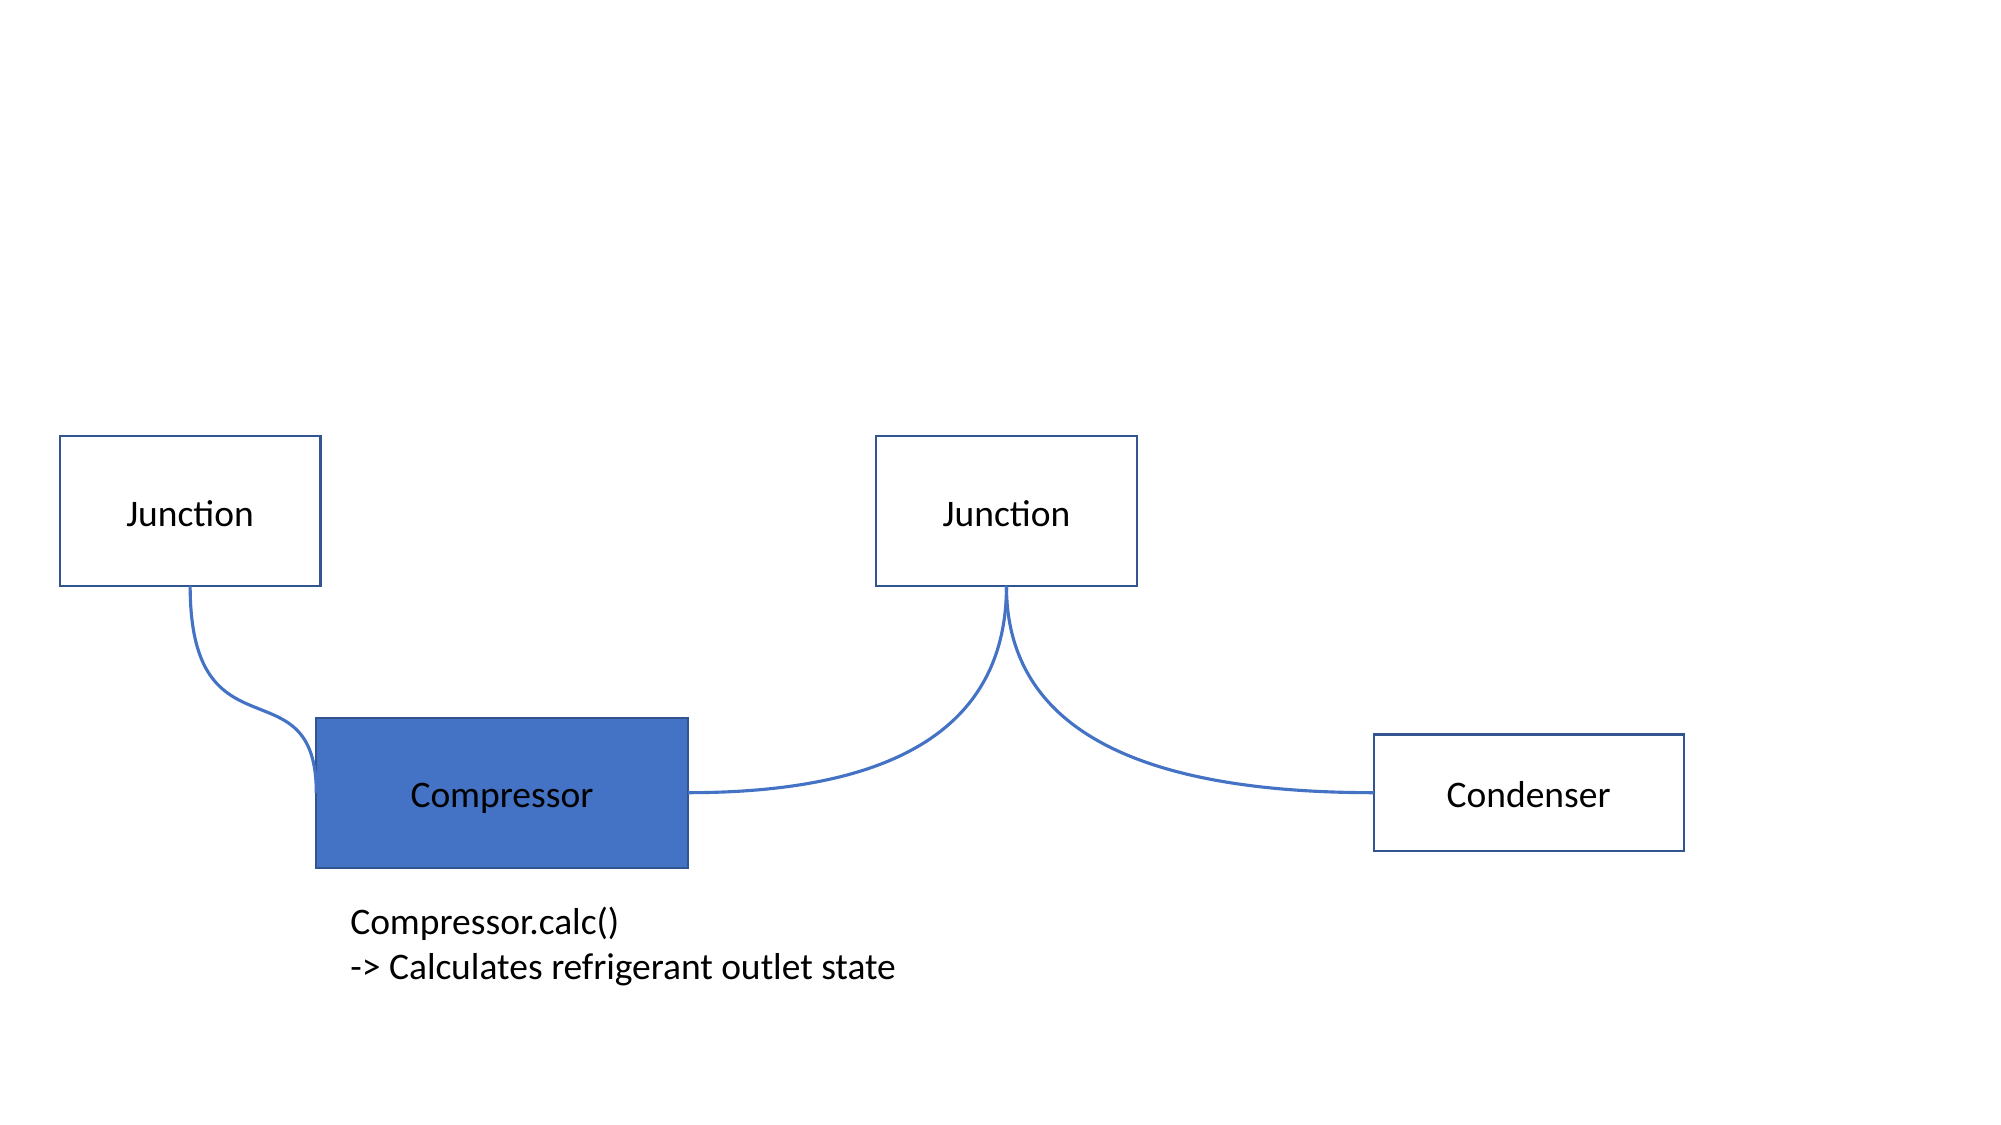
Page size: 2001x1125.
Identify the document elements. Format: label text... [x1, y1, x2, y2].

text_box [1086, 505, 1294, 873]
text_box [687, 585, 1007, 793]
text_box Junction [59, 435, 322, 587]
text_box Junction [875, 435, 1138, 587]
text_box Compressor.calc() -> Calculates refrigerant outlet state [335, 889, 912, 995]
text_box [190, 585, 317, 793]
text_box Condenser [1373, 733, 1685, 852]
text_box Compressor [315, 717, 689, 869]
